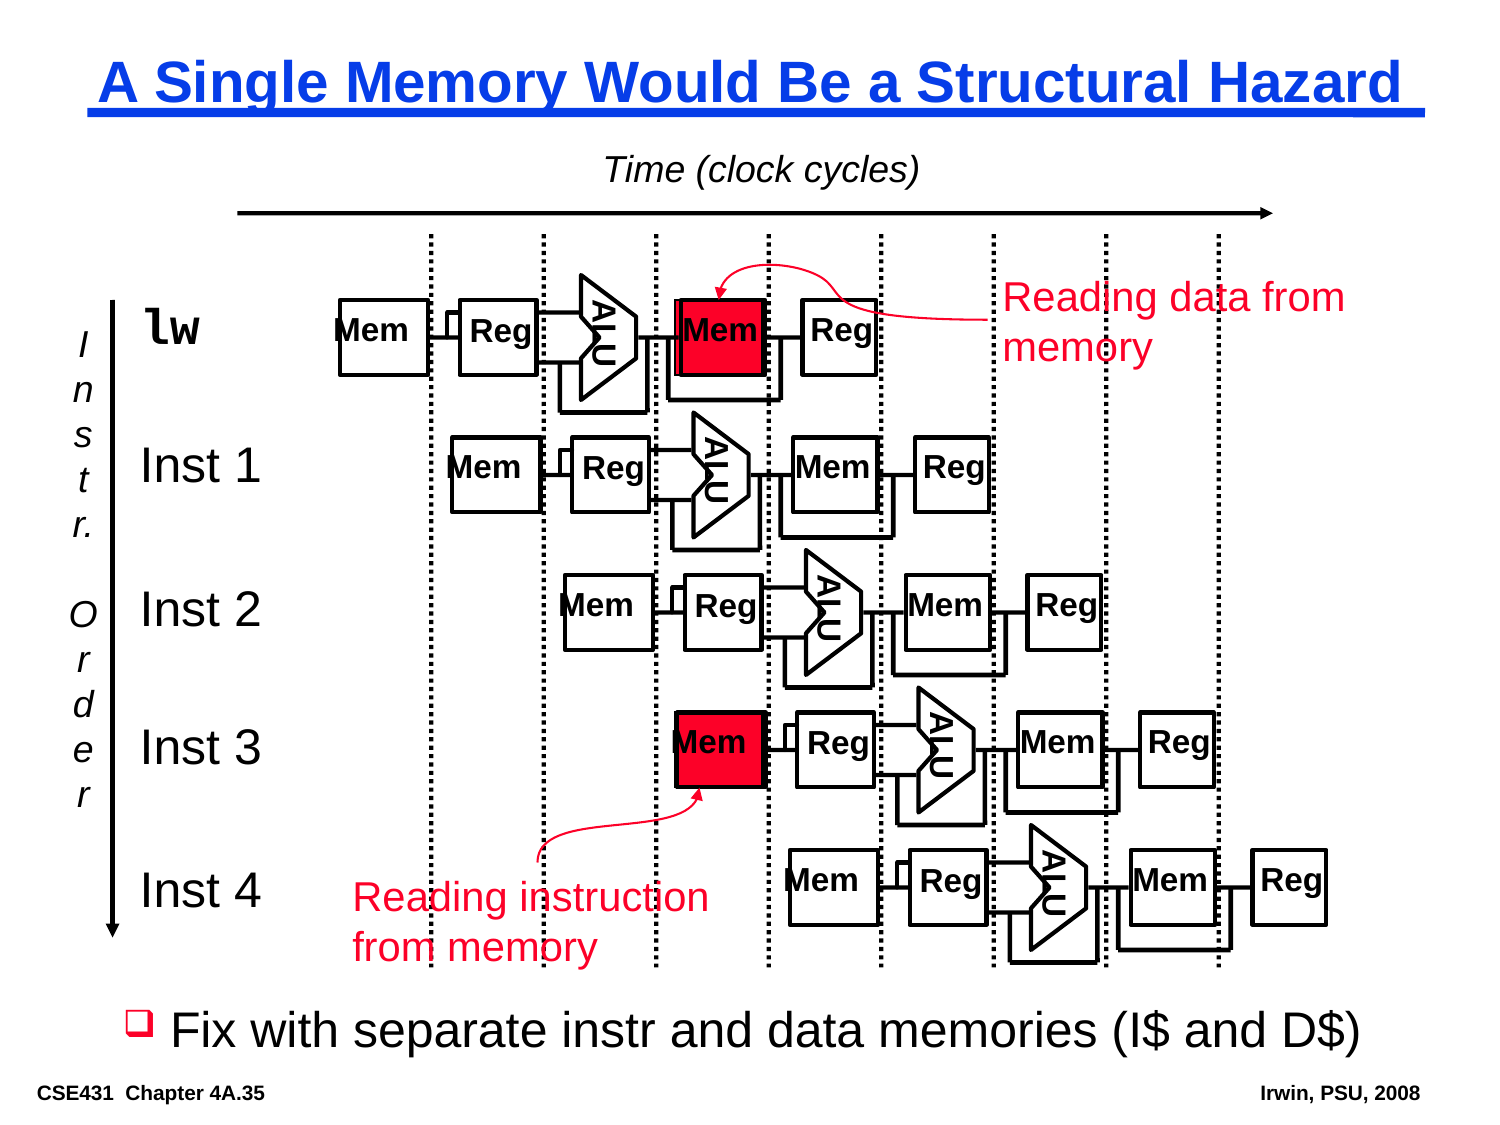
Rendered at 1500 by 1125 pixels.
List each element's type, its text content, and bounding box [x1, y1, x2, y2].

text_box [237, 207, 1273, 220]
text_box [430, 412, 1001, 551]
text_box Inst 4 [124, 849, 277, 925]
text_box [655, 687, 1226, 826]
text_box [542, 549, 1114, 688]
text_box lw [124, 287, 215, 362]
text_box I n s t r. O r d e r [53, 312, 112, 823]
title A Single Memory Would Be a Structural Hazard [86, 49, 1463, 120]
text_box [106, 299, 119, 938]
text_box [317, 274, 889, 413]
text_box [767, 824, 1339, 963]
text_box Inst 1 [124, 424, 277, 500]
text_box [718, 262, 1388, 378]
text_box Fix with separate instr and data memories (I$ and D$) [112, 1000, 1400, 1063]
text_box Time (clock cycles) [587, 137, 936, 197]
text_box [337, 789, 738, 978]
text_box Inst 3 [124, 706, 277, 782]
text_box Inst 2 [124, 569, 277, 644]
